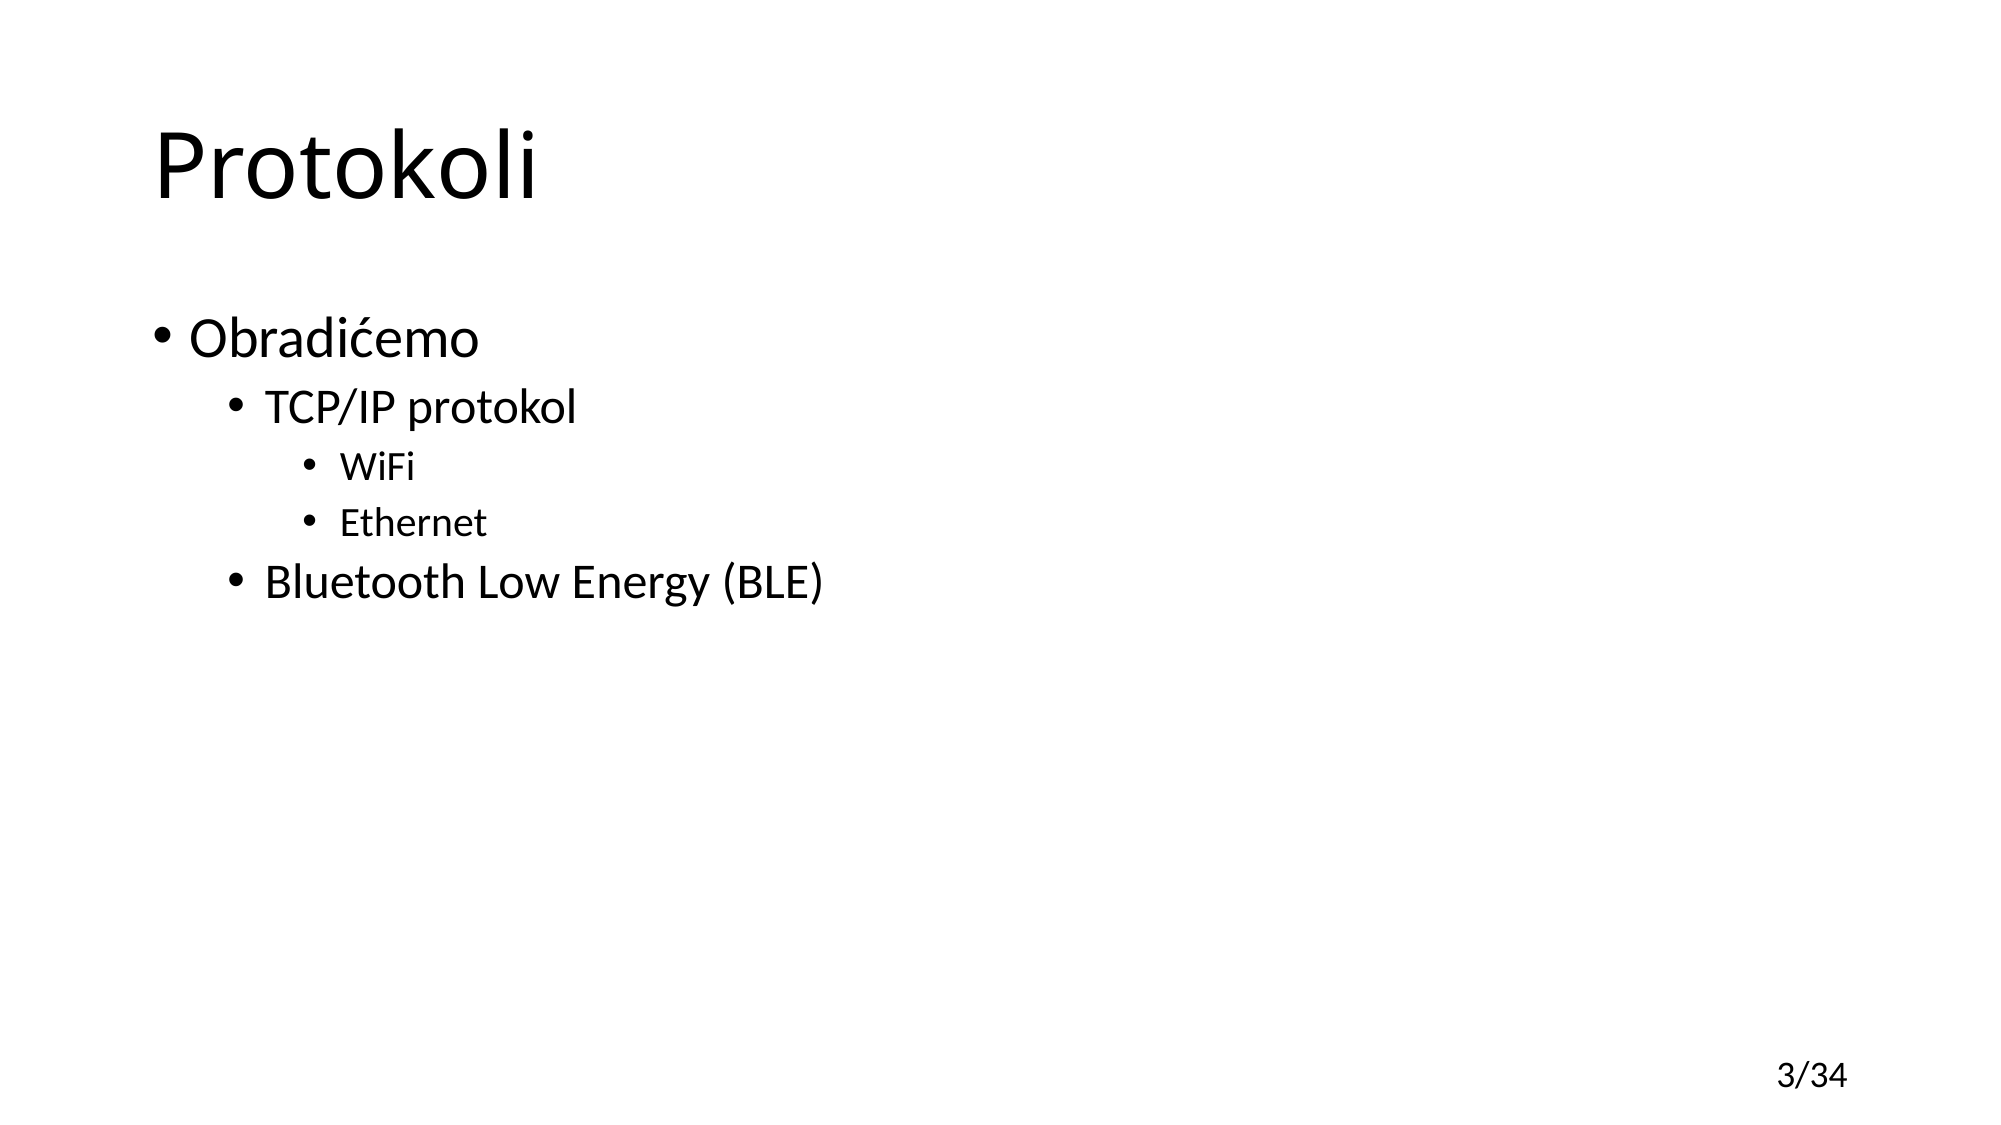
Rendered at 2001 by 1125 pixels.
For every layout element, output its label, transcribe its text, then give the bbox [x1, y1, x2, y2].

list Obradićemo TCP/IP protokol WiFi Ethernet Bluetooth Low Energy (BLE) [137, 299, 1863, 1014]
title Protokoli [137, 59, 1863, 278]
